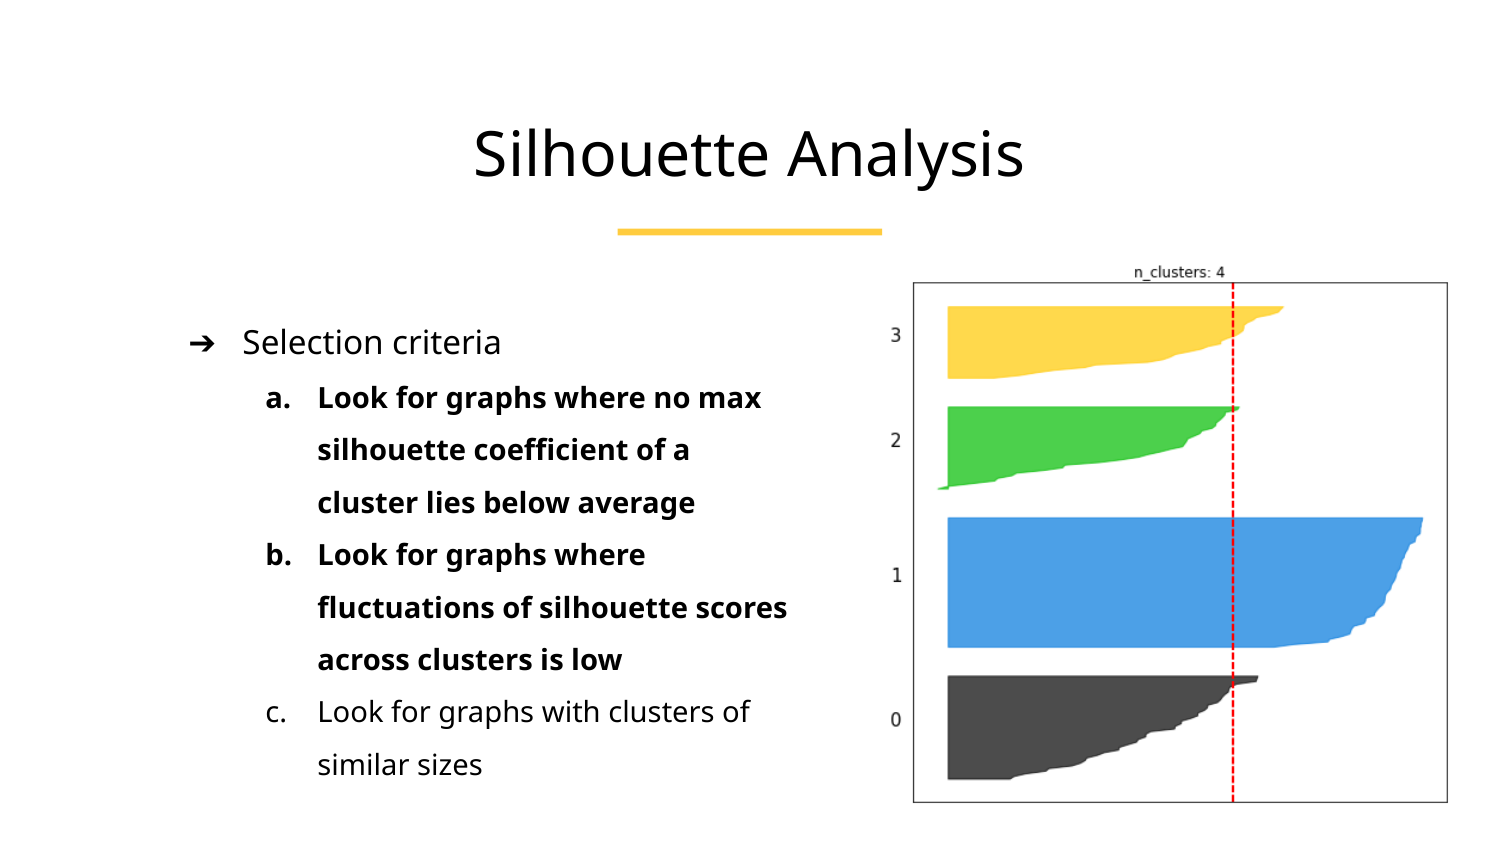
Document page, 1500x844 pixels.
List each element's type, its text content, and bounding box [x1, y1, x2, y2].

text_box Selection criteria Look for graphs where no max silhouette coefficient of a cluster lies below average Look for graphs where fluctuations of silhouette scores across clusters is low Look for graphs with clusters of similar sizes [152, 286, 807, 786]
picture [881, 256, 1454, 816]
text_box [617, 228, 883, 236]
text_box Silhouette Analysis [0, 99, 1500, 198]
